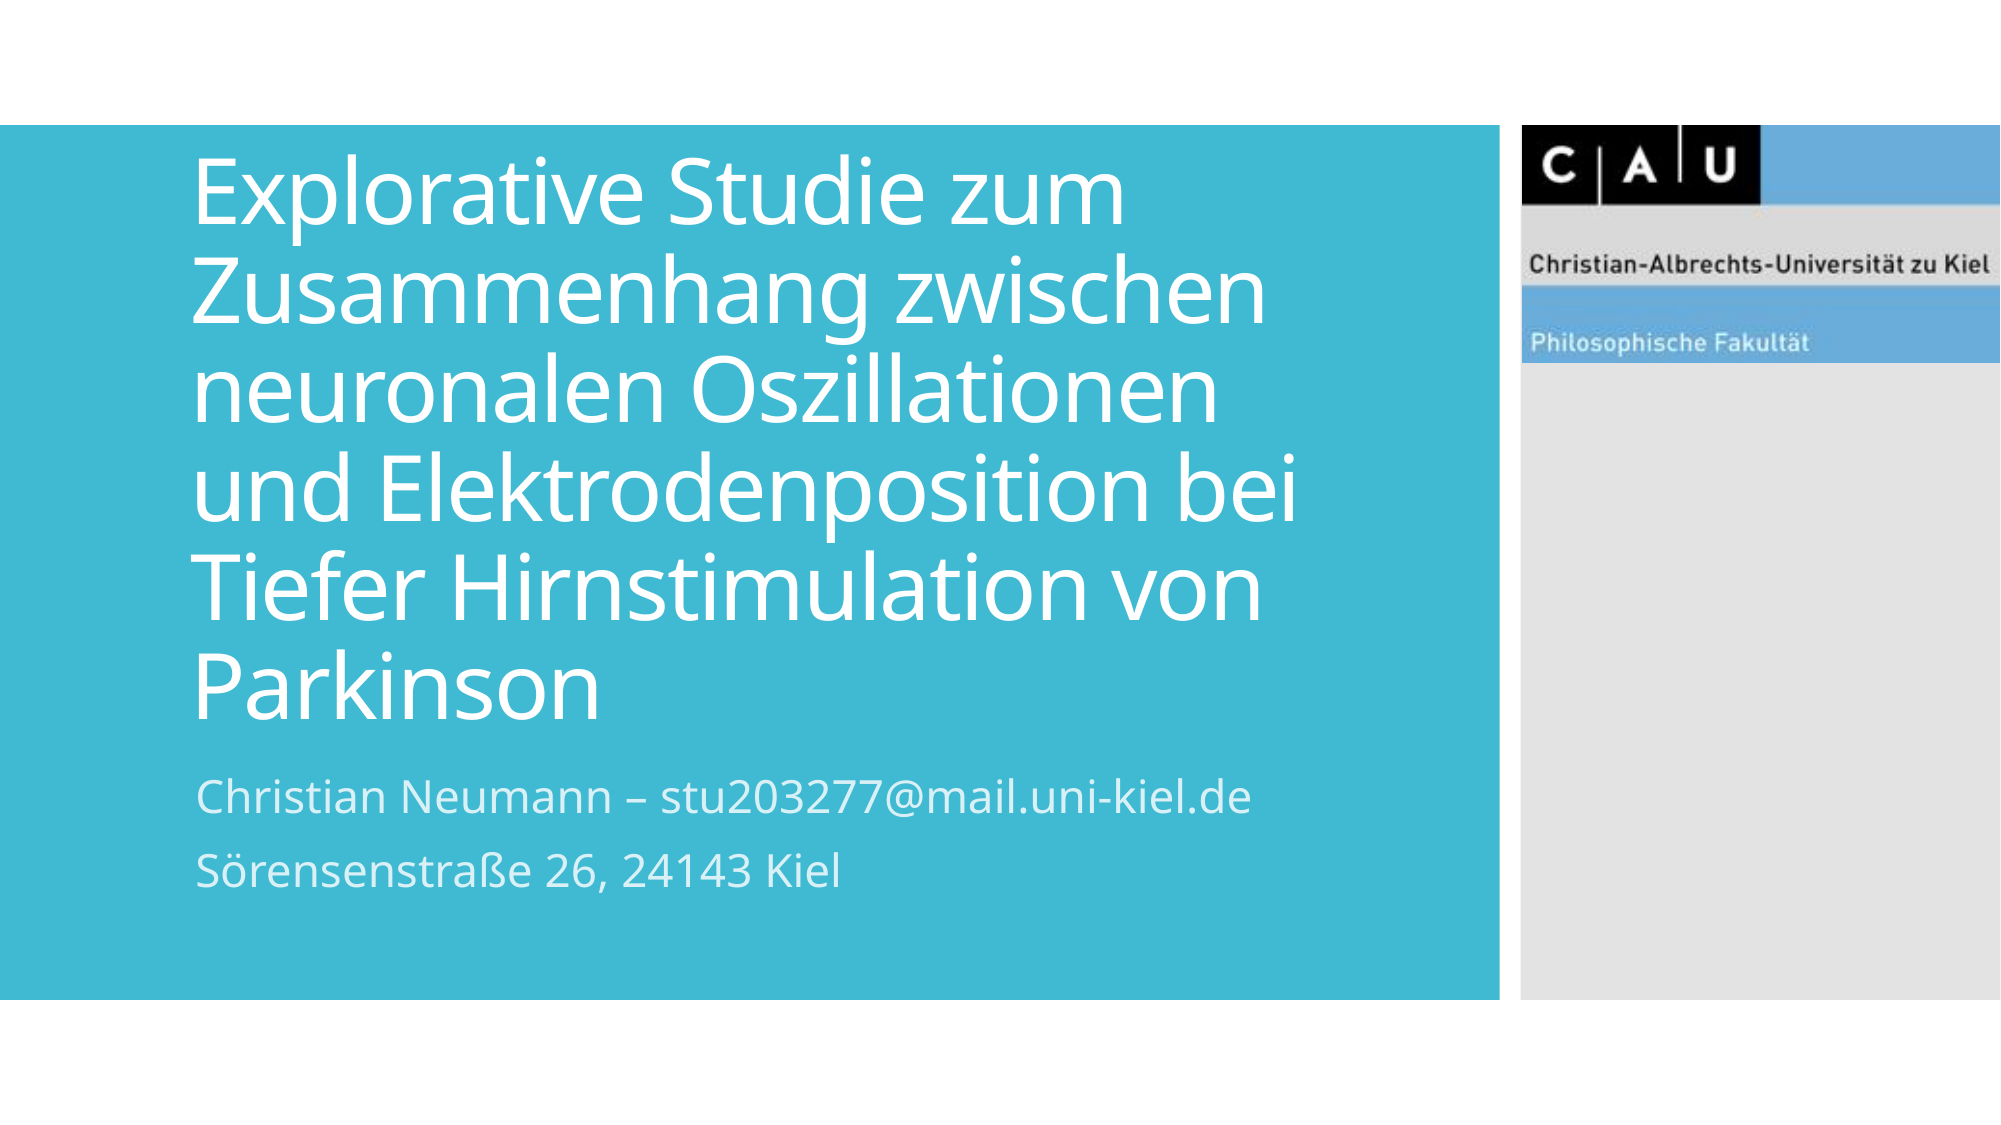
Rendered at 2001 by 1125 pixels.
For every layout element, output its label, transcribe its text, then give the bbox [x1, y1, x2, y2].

title Explorative Studie zum Zusammenhang zwischen neuronalen Oszillationen und Elektrodenposition bei Tiefer Hirnstimulation von Parkinson [175, 213, 1376, 747]
picture [1521, 124, 2000, 363]
subtitle Christian Neumann – stu203277@mail.uni-kiel.de Sörensenstraße 26, 24143 Kiel [180, 766, 1381, 917]
